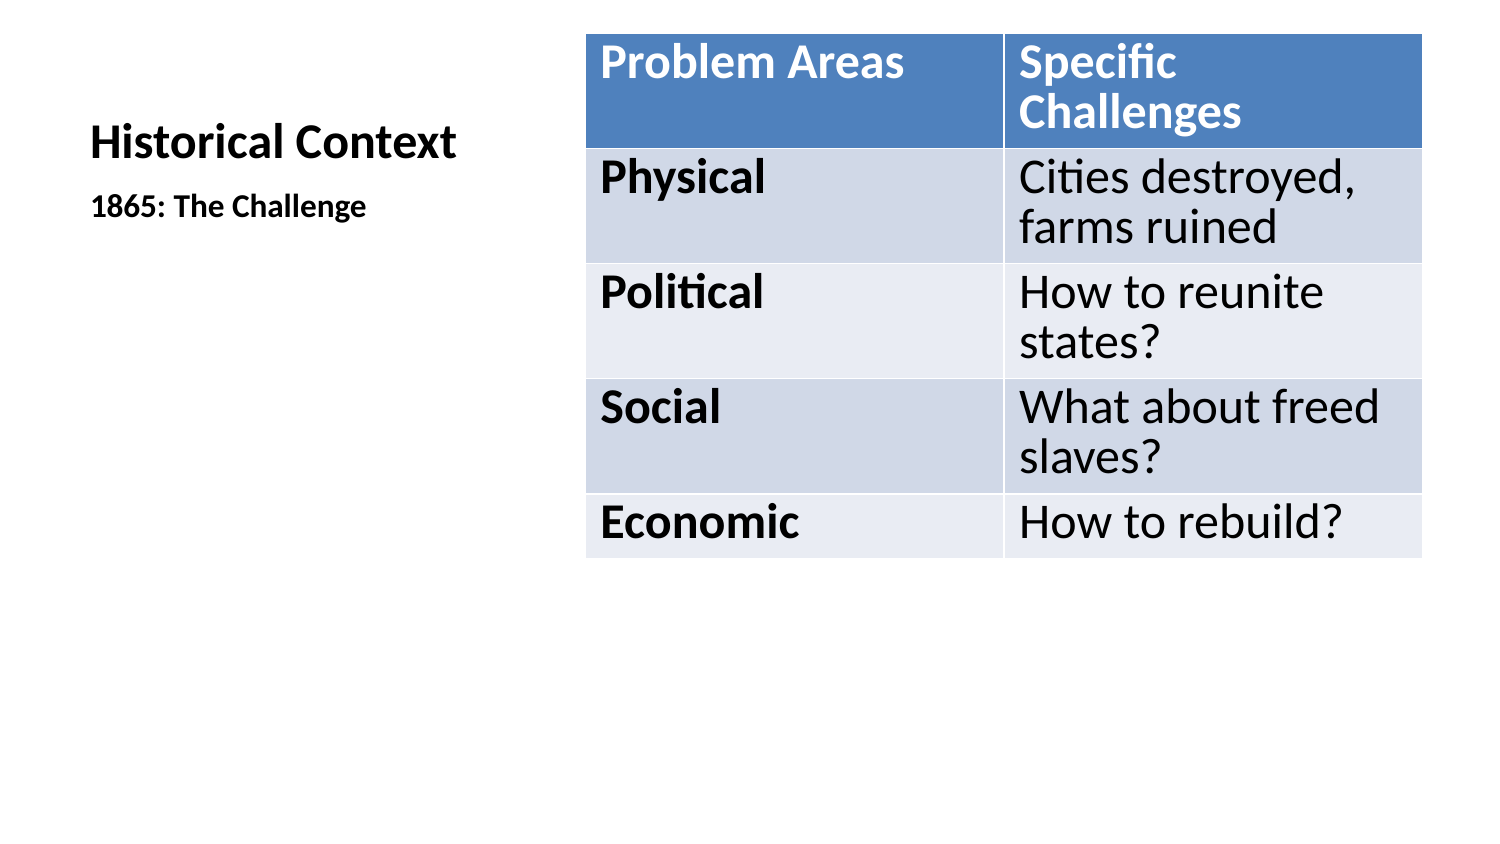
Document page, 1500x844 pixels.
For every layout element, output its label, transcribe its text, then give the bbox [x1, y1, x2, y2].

list 1865: The Challenge [75, 176, 569, 754]
table_header Problem Areas [586, 34, 1003, 148]
table_cell Social [586, 379, 1003, 493]
table_cell Economic [586, 495, 1003, 558]
table_cell Political [586, 264, 1003, 378]
table_cell How to reunite states? [1005, 264, 1422, 378]
table_cell How to rebuild? [1005, 495, 1422, 558]
table_cell What about freed slaves? [1005, 379, 1422, 493]
title Historical Context [75, 33, 569, 176]
table_cell Physical [586, 149, 1003, 263]
table_cell Cities destroyed, farms ruined [1005, 149, 1422, 263]
table_header Specific Challenges [1005, 34, 1422, 148]
